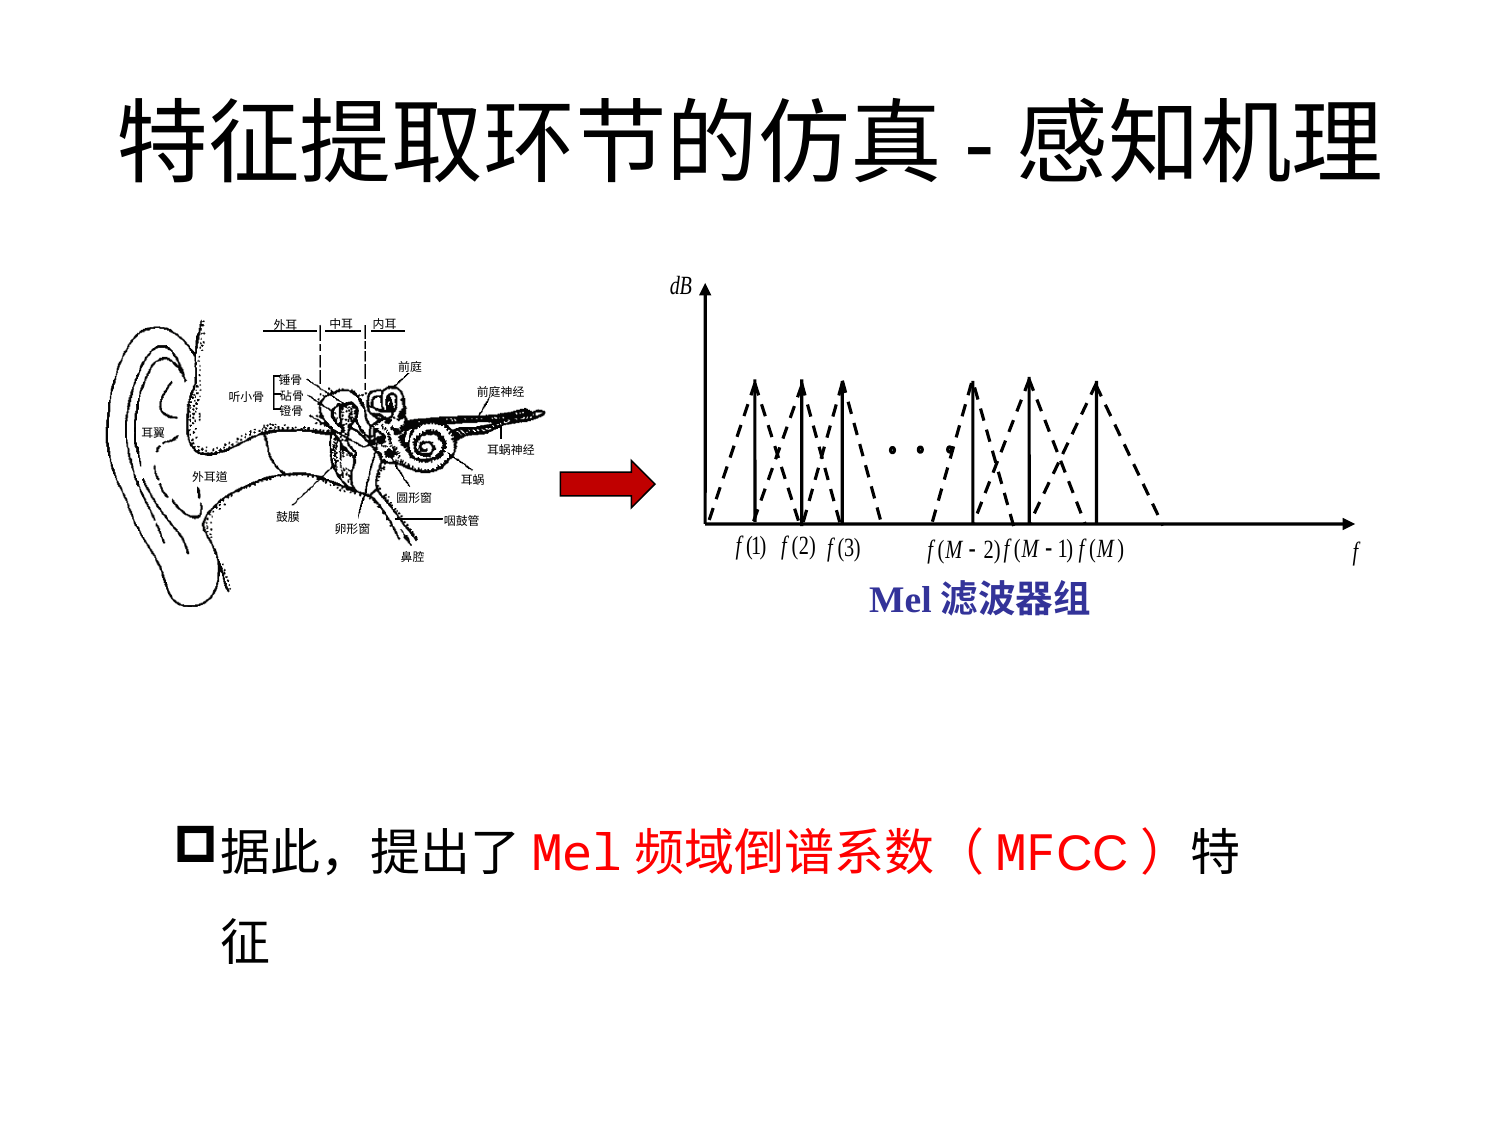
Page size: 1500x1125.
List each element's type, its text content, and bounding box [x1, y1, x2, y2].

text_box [81, 293, 561, 620]
title 特征提取环节的仿真-感知机理 [75, 45, 1425, 233]
text_box 据此，提出了Mel频域倒谱系数（MFCC）特征 [158, 783, 1299, 978]
text_box [566, 460, 655, 508]
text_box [666, 270, 1367, 629]
